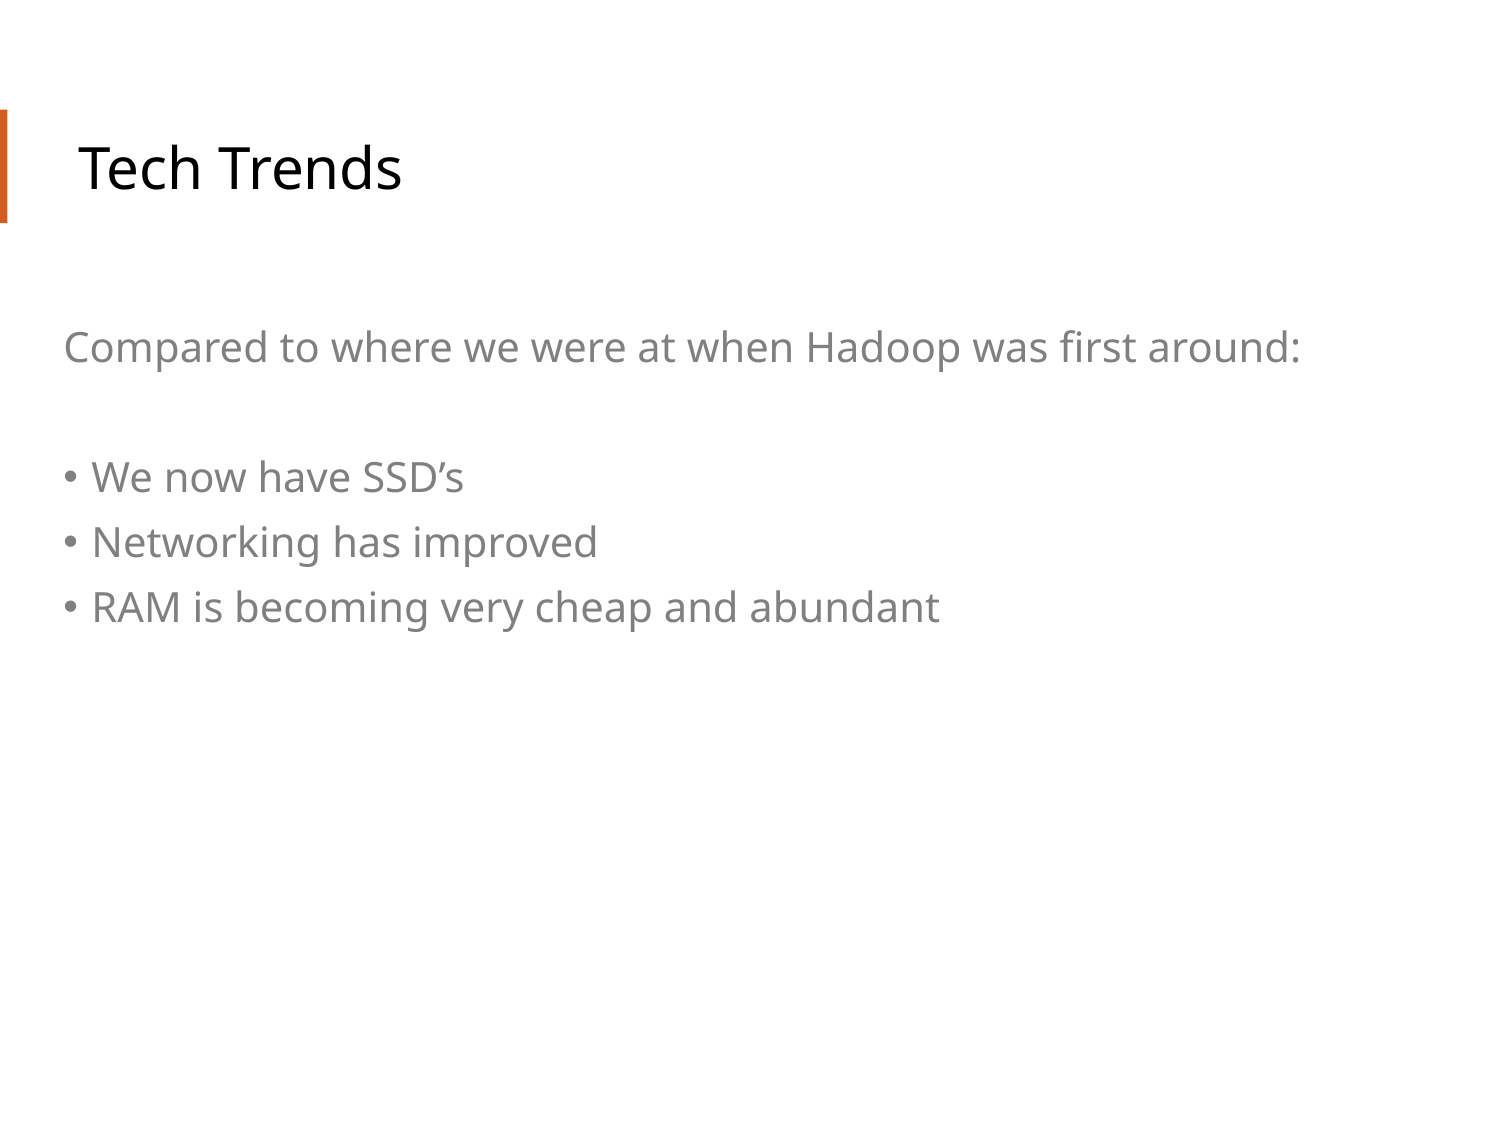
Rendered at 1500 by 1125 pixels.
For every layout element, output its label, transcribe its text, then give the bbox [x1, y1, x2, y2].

title Tech Trends [63, 99, 1283, 234]
text_box Compared to where we were at when Hadoop was first around: We now have SSD’s Networking has improved RAM is becoming very cheap and abundant [63, 298, 1406, 639]
